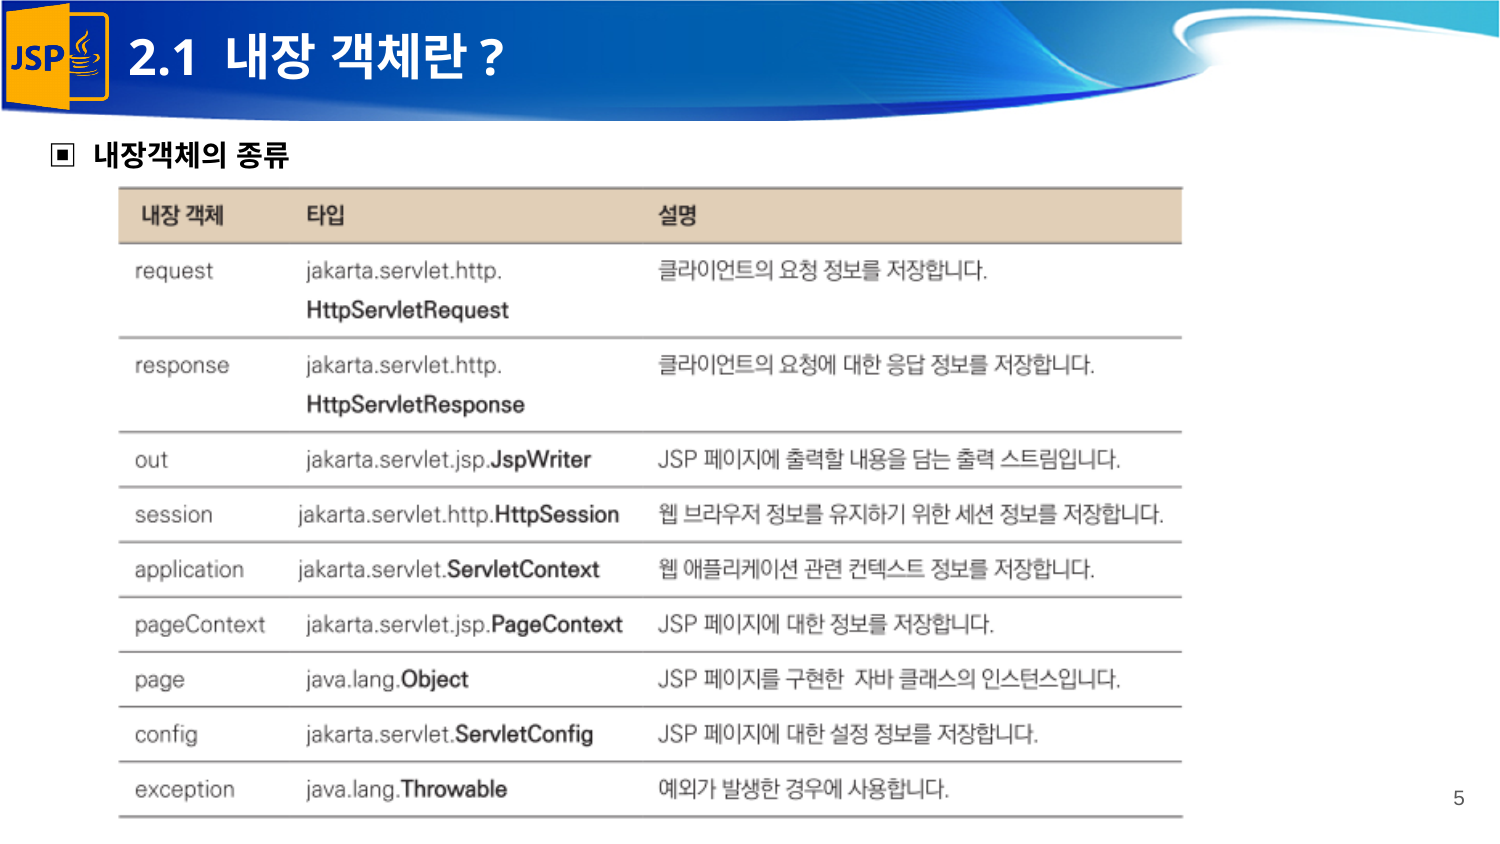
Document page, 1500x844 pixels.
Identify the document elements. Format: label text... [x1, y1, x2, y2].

slide_number ‹#› [1389, 764, 1480, 830]
picture [108, 177, 1195, 830]
title 2.1 내장 객체란? [113, 10, 1500, 105]
text_box ▣ 내장객체의 종류 [33, 117, 1432, 398]
picture [0, 0, 1500, 121]
